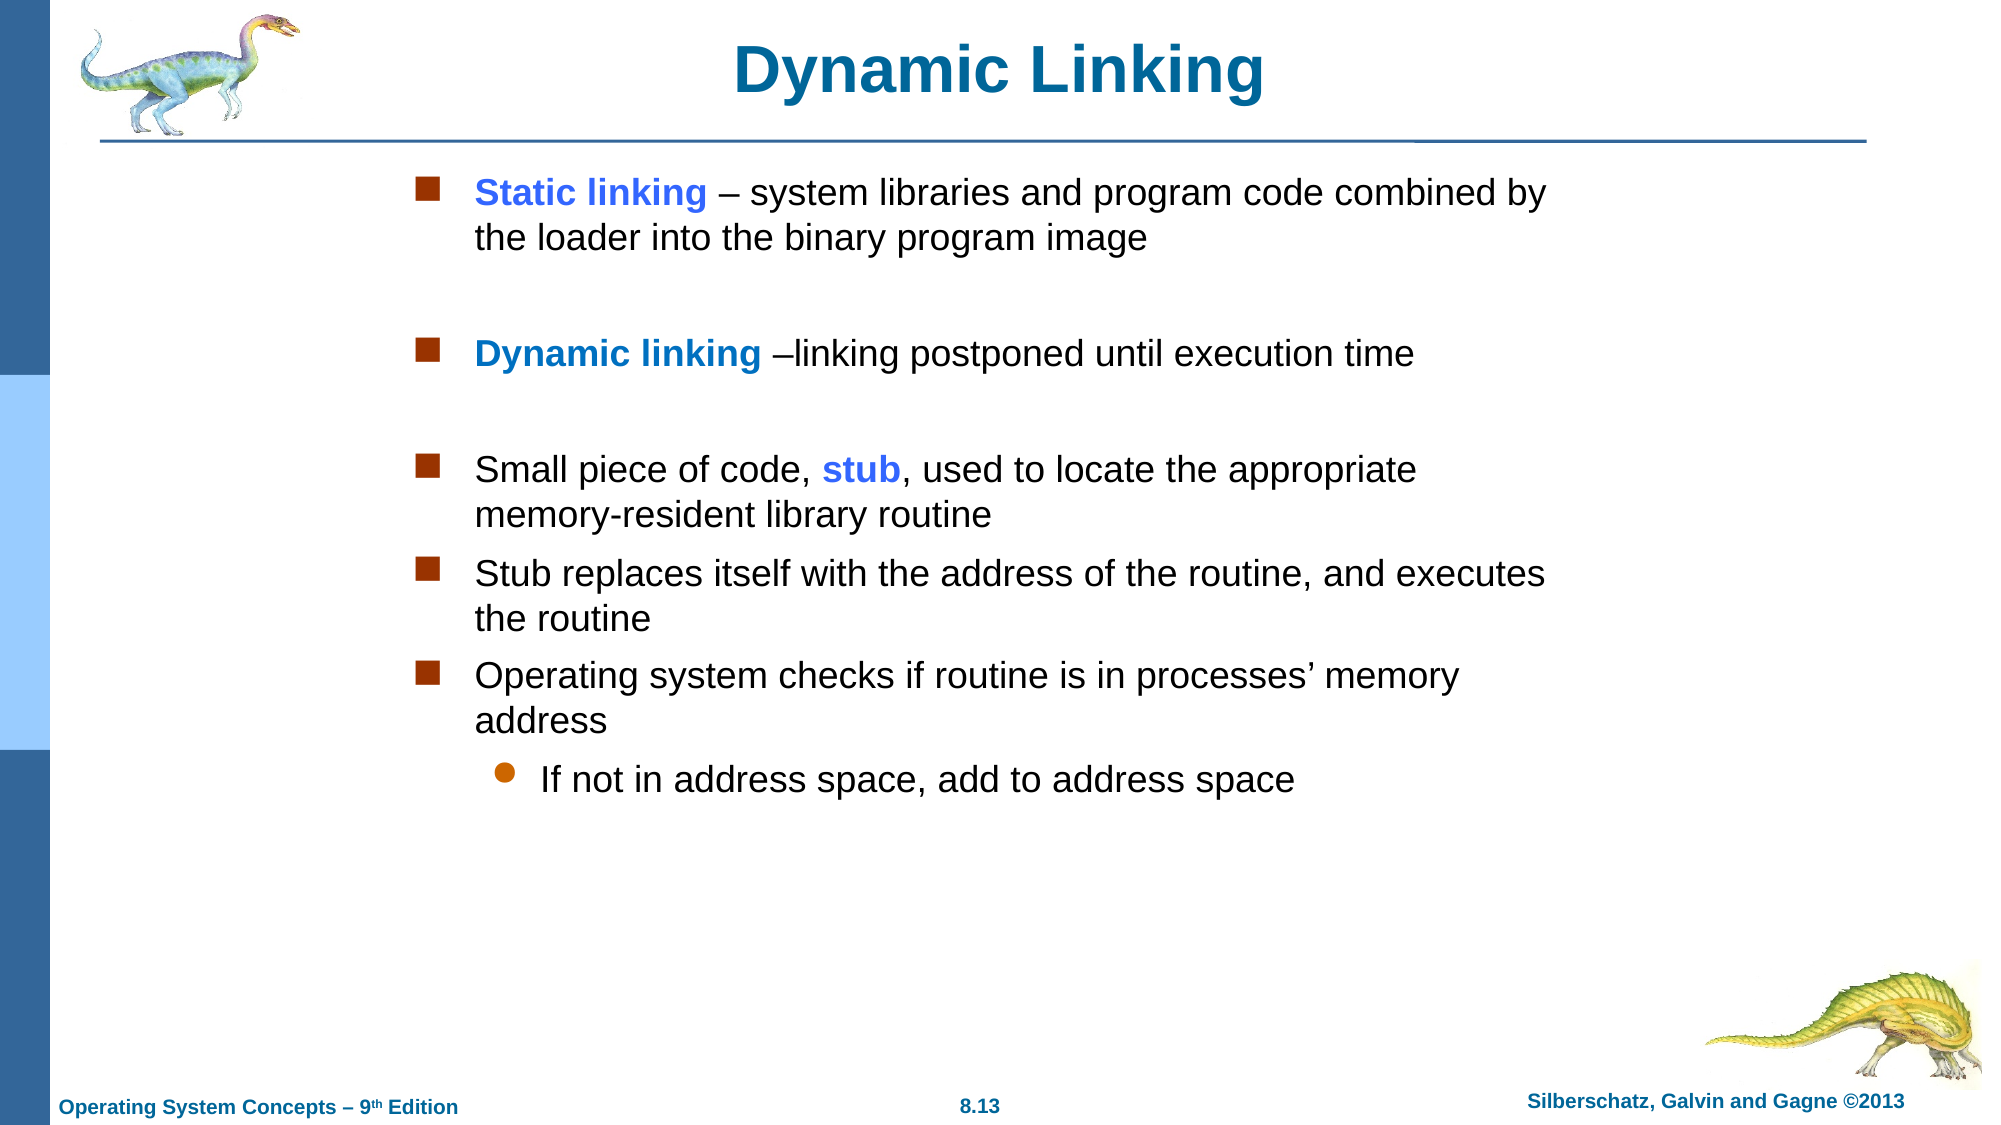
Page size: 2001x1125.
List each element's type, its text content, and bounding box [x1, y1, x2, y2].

list Static linking – system libraries and program code combined by the loader into the binary program image Dynamic linking –linking postponed until execution time Small piece of code, stub, used to locate the appropriate memory-resident library routine Stub replaces itself with the address of the routine, and executes the routine Operating system checks if routine is in processes’ memory address If not in address space, add to address space [403, 160, 1571, 925]
picture [62, 0, 324, 149]
picture [1700, 959, 1982, 1090]
title Dynamic Linking [324, 19, 1675, 114]
